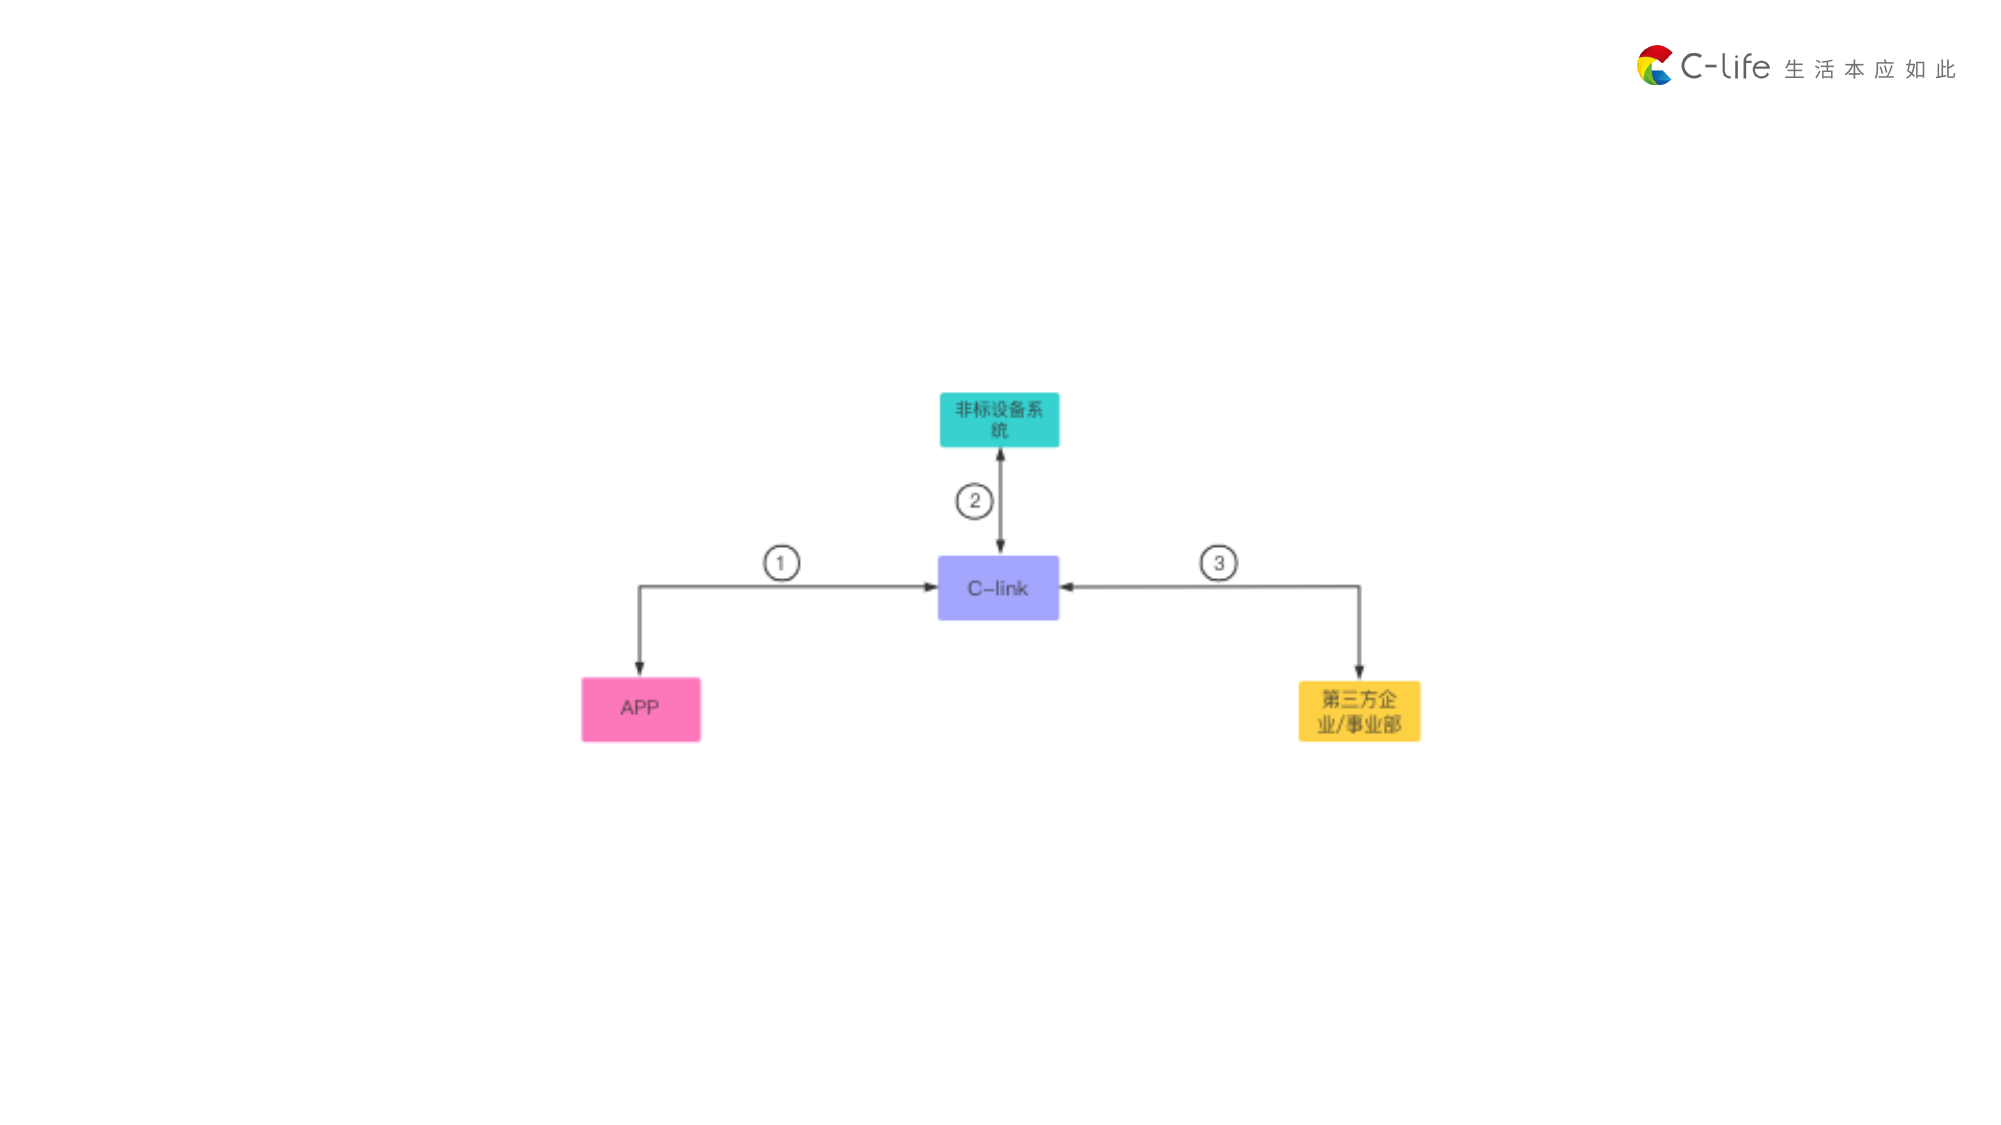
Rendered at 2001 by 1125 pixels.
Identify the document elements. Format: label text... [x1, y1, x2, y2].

picture [1637, 45, 1770, 85]
text_box 生 活 本 应 如 此 [1769, 48, 2000, 119]
picture [565, 366, 1435, 759]
